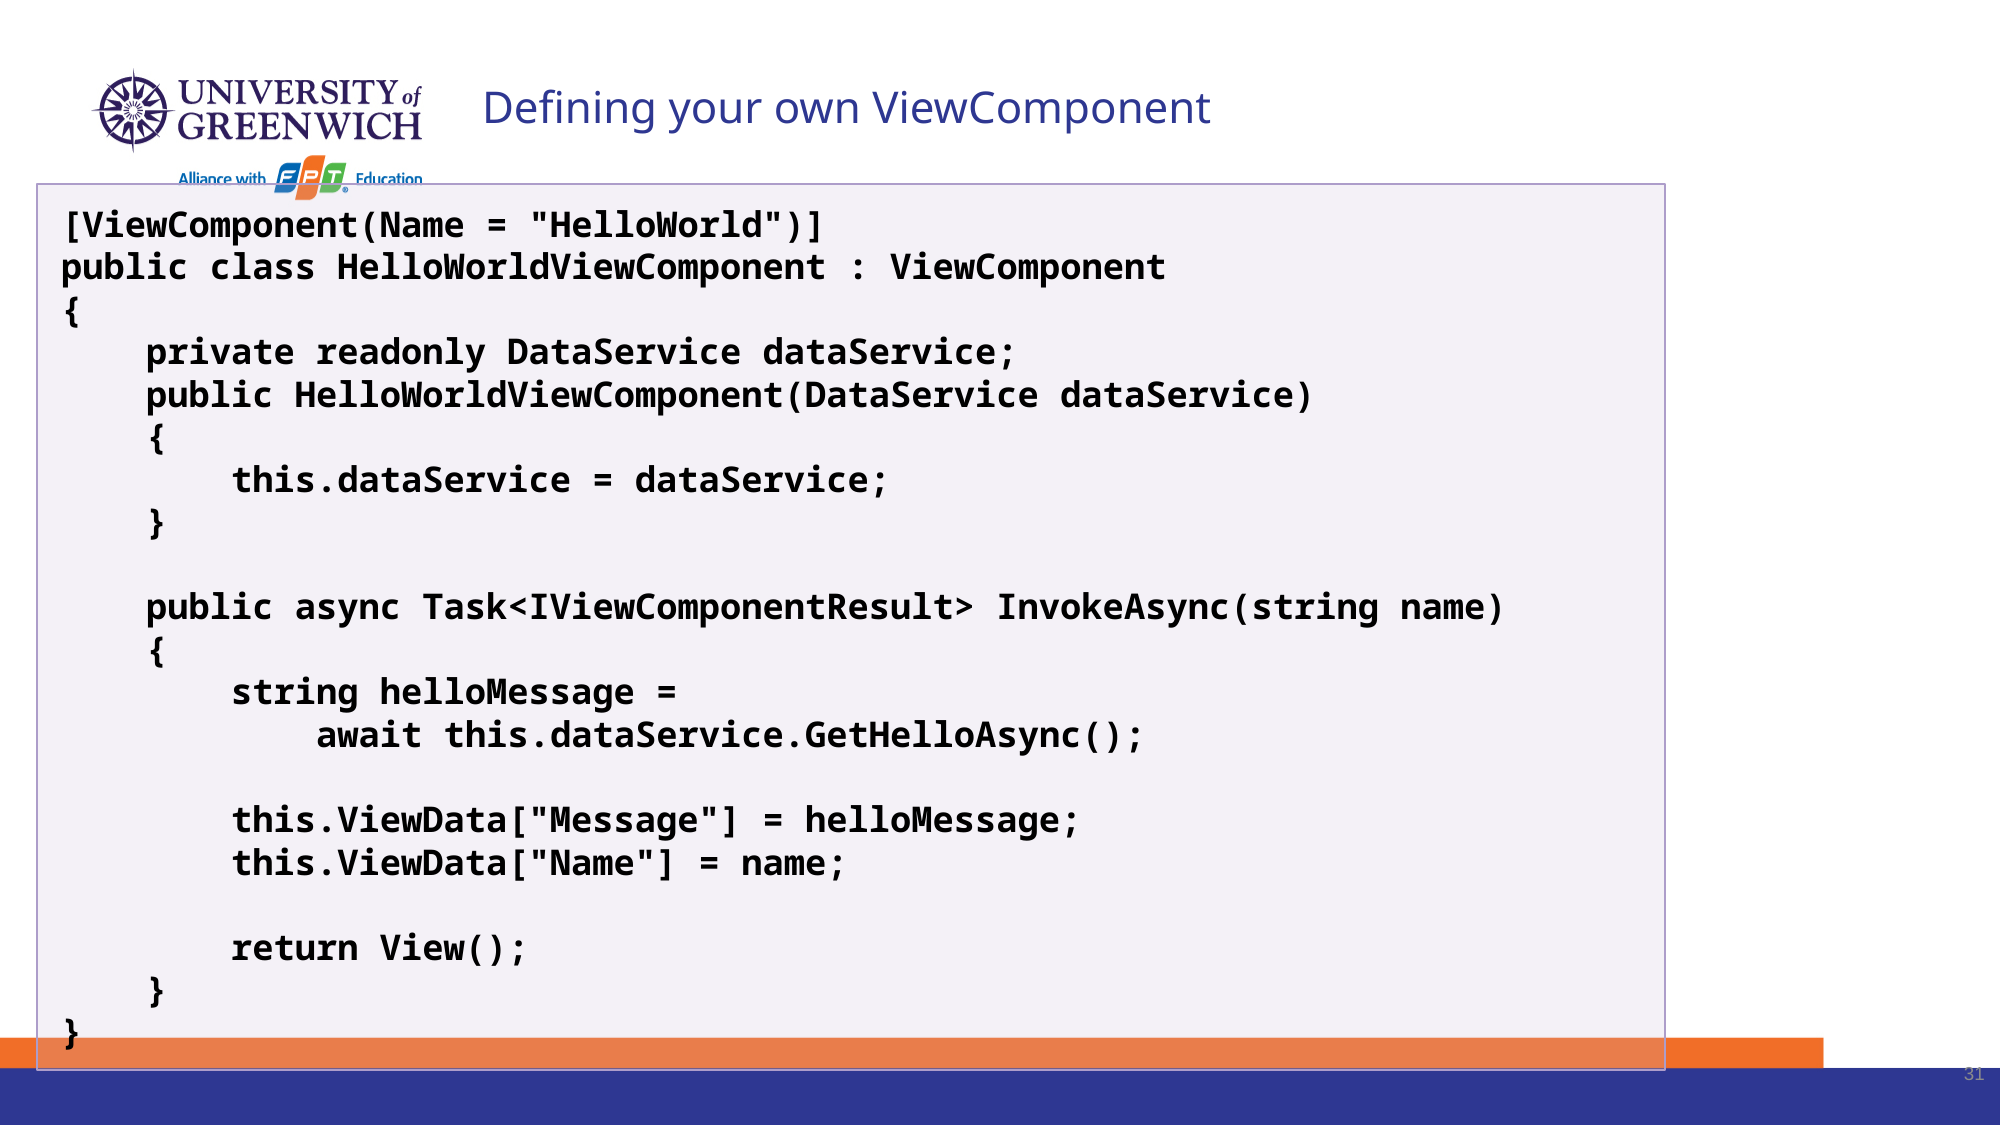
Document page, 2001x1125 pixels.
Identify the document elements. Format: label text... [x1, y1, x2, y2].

picture [0, 0, 2000, 1125]
text_box [ViewComponent(Name = "HelloWorld")] public class HelloWorldViewComponent : ViewComponent { private readonly DataService dataService; public HelloWorldViewComponent(DataService dataService) { this.dataService = dataService; } public async Task<IViewComponentResult> InvokeAsync(string name) { string helloMessage = await this.dataService.GetHelloAsync(); this.ViewData["Message"] = helloMessage; this.ViewData["Name"] = name; return View(); } } [37, 184, 1666, 1070]
title Defining your own ViewComponent [464, 22, 1900, 189]
slide_number 31 [1533, 1042, 2000, 1103]
